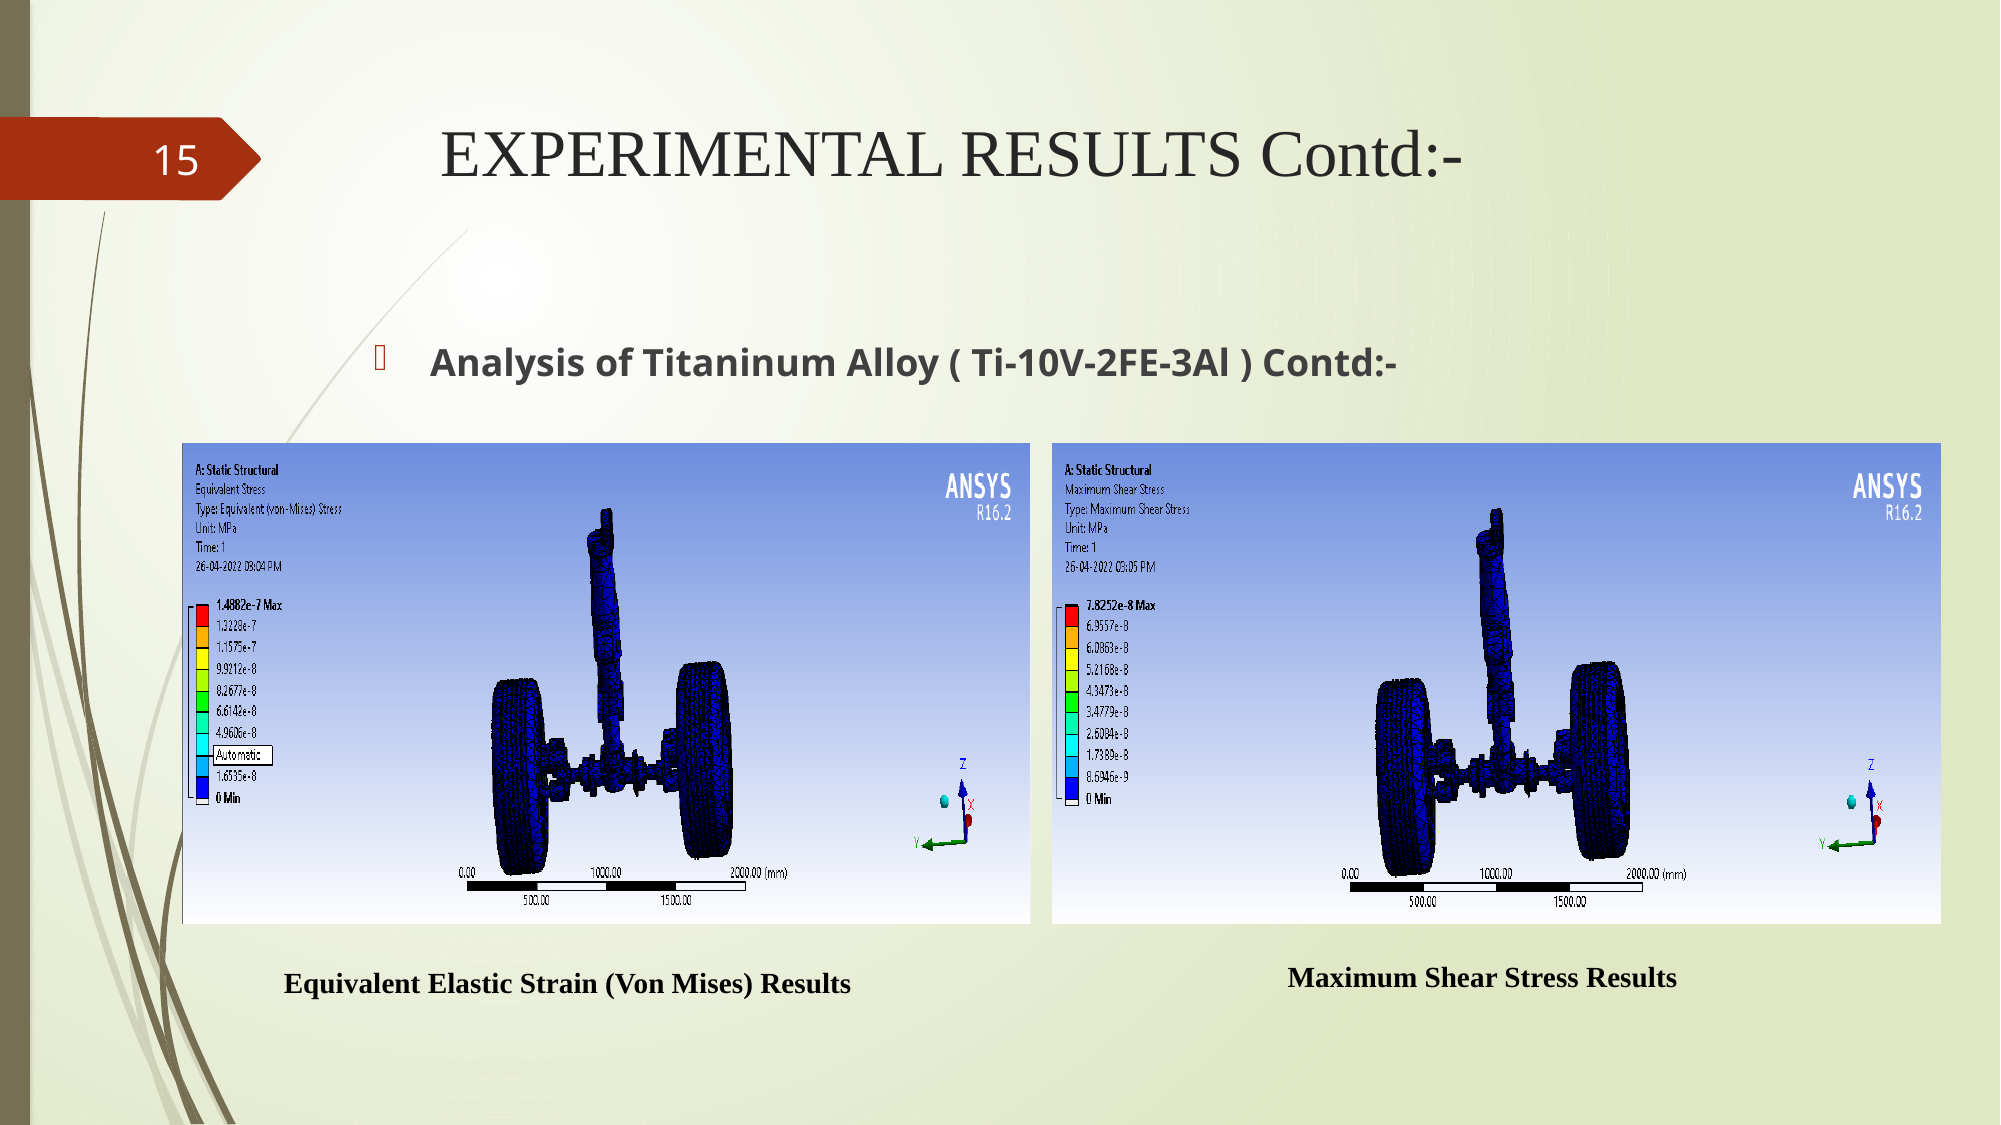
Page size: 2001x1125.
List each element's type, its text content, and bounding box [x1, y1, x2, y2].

text_box Equivalent Elastic Strain (Von Mises) Results [269, 956, 875, 1007]
list Analysis of Titaninum Alloy ( Ti-10V-2FE-3Al ) Contd:- [358, 331, 1822, 951]
picture [1052, 443, 1941, 925]
text_box Maximum Shear Stress Results [1272, 950, 1701, 1001]
picture [181, 443, 1031, 925]
title EXPERIMENTAL RESULTS Contd:- [425, 102, 1888, 313]
slide_number 15 [87, 129, 216, 190]
